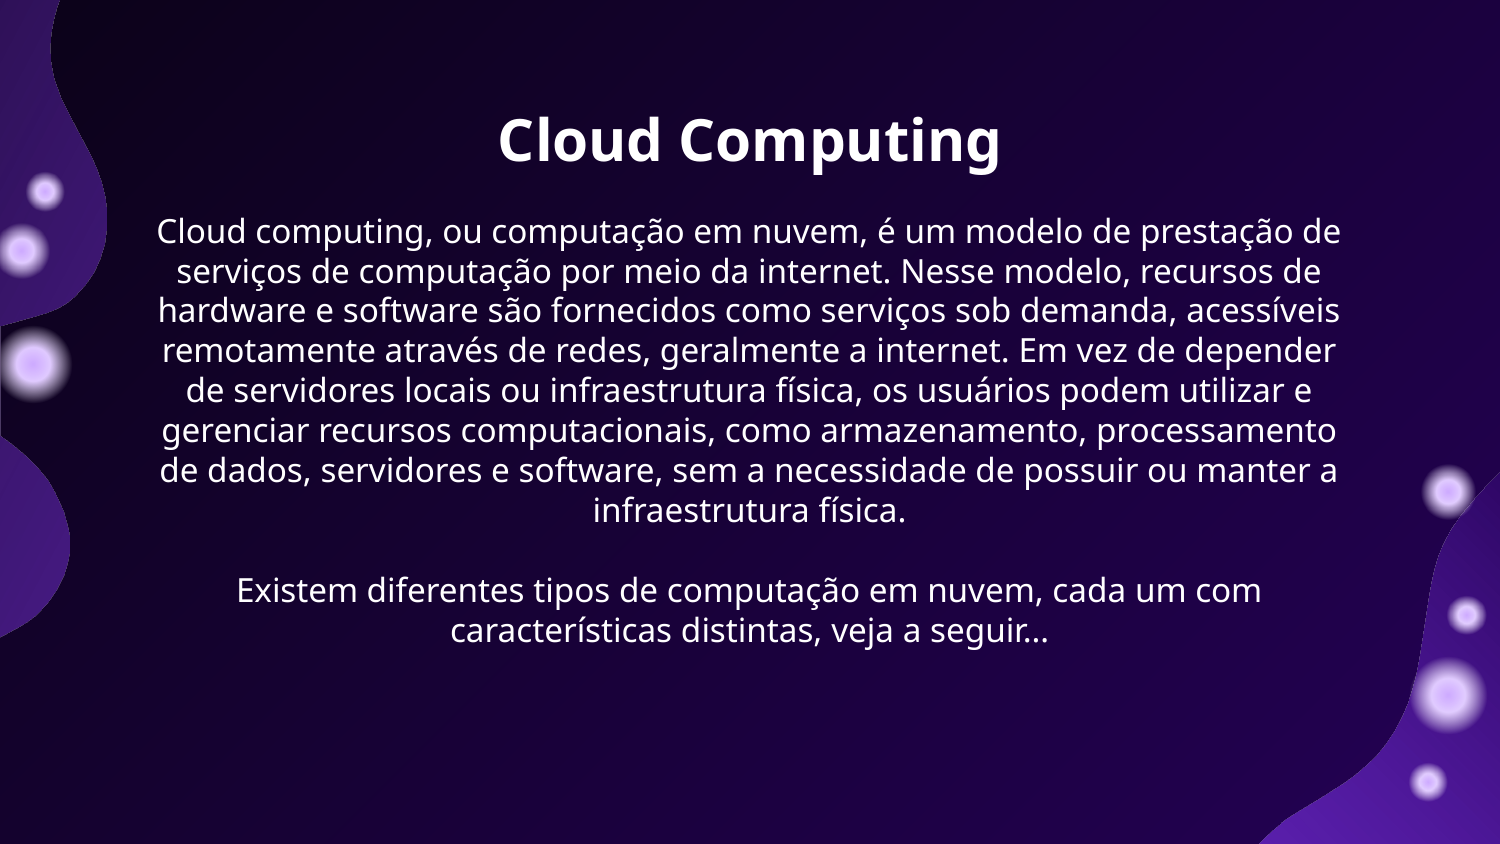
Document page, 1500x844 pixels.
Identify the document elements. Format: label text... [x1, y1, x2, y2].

title Cloud Computing [118, 88, 1382, 183]
text_box Cloud computing, ou computação em nuvem, é um modelo de prestação de serviços de computação por meio da internet. Nesse modelo, recursos de hardware e software são fornecidos como serviços sob demanda, acessíveis remotamente através de redes, geralmente a internet. Em vez de depender de servidores locais ou infraestrutura física, os usuários podem utilizar e gerenciar recursos computacionais, como armazenamento, processamento de dados, servidores e software, sem a necessidade de possuir ou manter a infraestrutura física. Existem diferentes tipos de computação em nuvem, cada um com características distintas, veja a seguir… [140, 194, 1360, 768]
